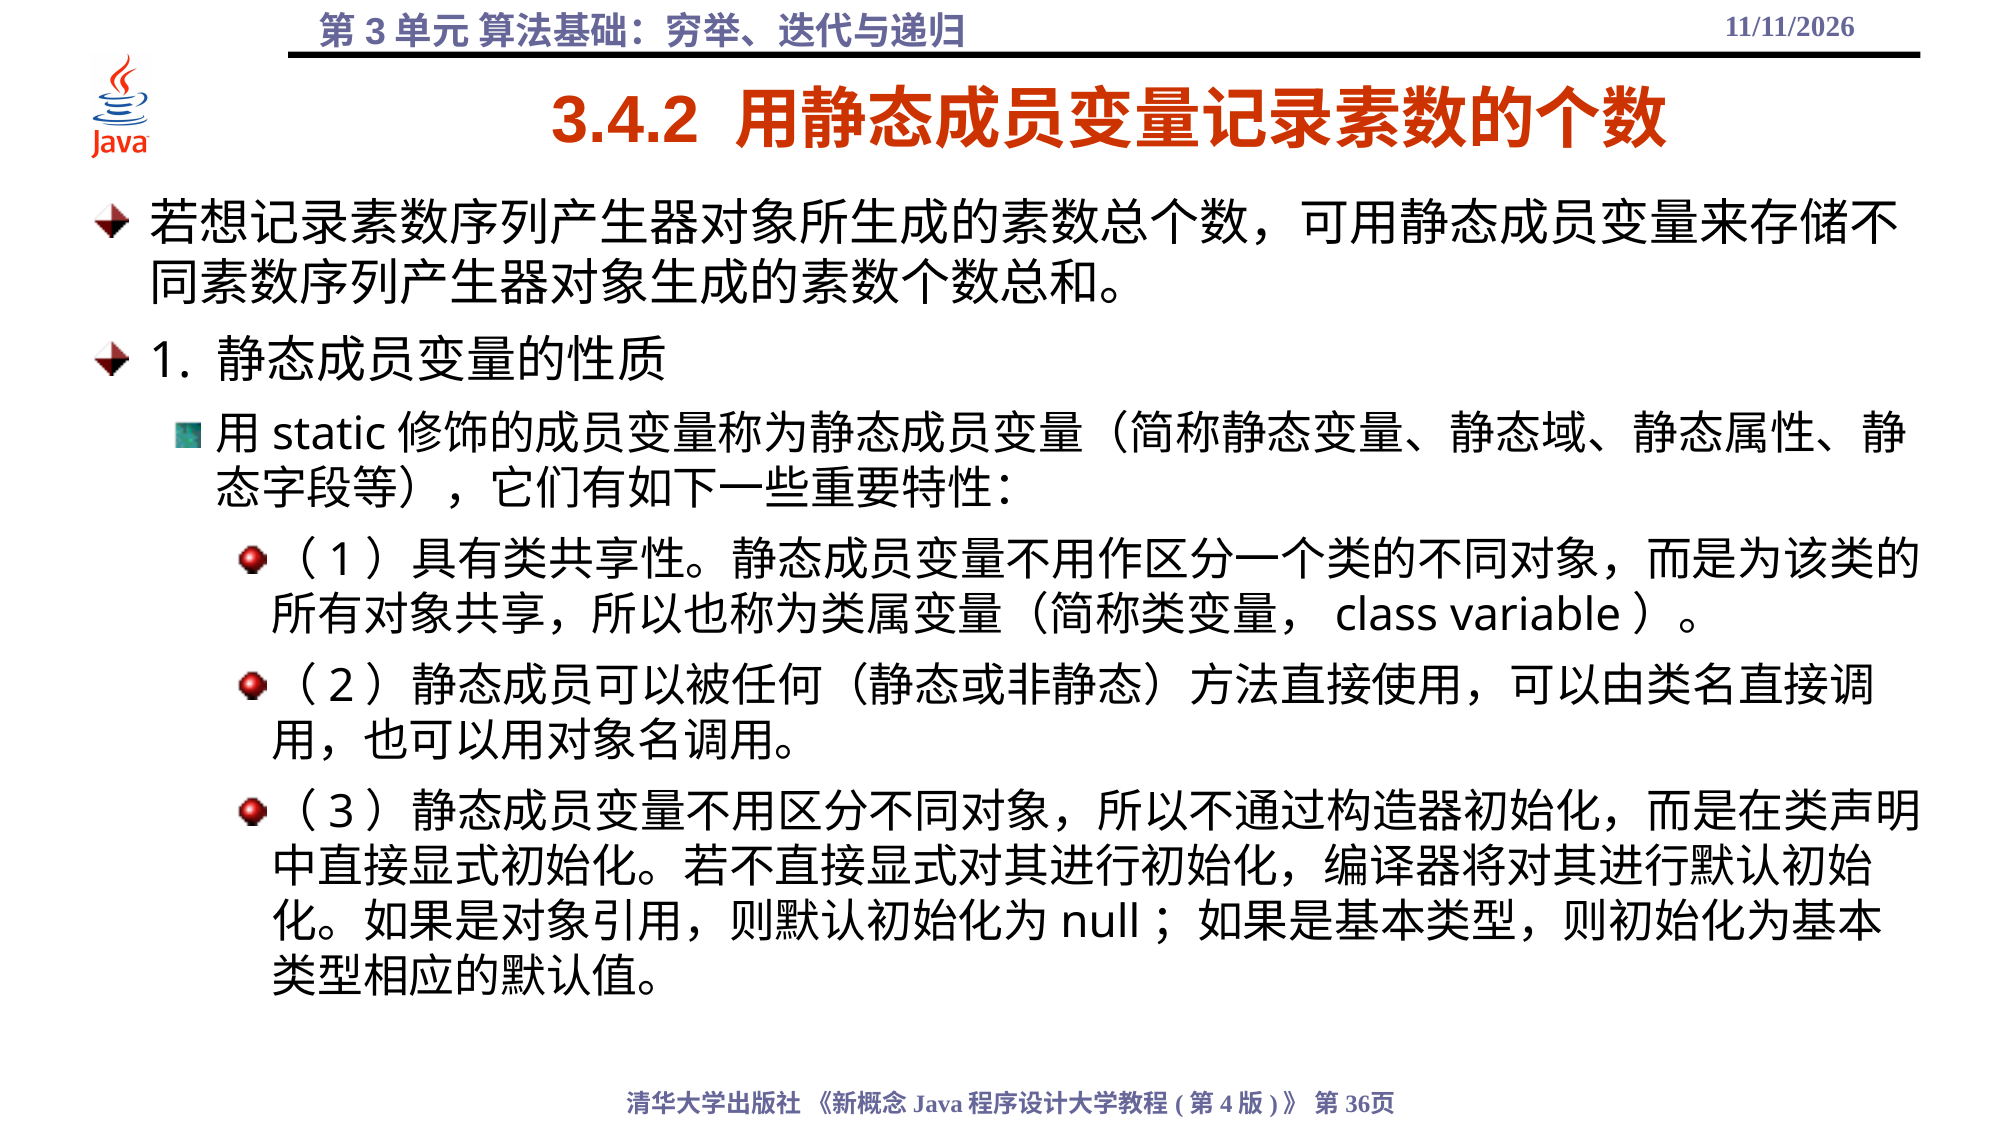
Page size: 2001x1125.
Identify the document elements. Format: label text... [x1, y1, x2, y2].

picture [168, 415, 201, 448]
picture [90, 53, 151, 159]
picture [234, 541, 267, 574]
picture [234, 793, 267, 826]
list 若想记录素数序列产生器对象所生成的素数总个数，可用静态成员变量来存储不同素数序列产生器对象生成的素数个数总和。 1. 静态成员变量的性质 用static修饰的成员变量称为静态成员变量（简称静态变量、静态域、静态属性、静态字段等），它们有如下一些重要特性： （1）具有类共享性。静态成员变量不用作区分一个类的不同对象，而是为该类的所有对象共享，所以也称为类属变量（简称类变量，class variable）。 （2）静态成员可以被任何（静态或非静态）方法直接使用，可以由类名直接调用，也可以用对象名调用。 （3）静态成员变量不用区分不同对象，所以不通过构造器初始化，而是在类声明中直接显式初始化。若不直接显式对其进行初始化，编译器将对其进行默认初始化。如果是对象引用，则默认初始化为null；如果是基本类型，则初始化为基本类型相应的默认值。 [78, 182, 1944, 983]
picture [93, 202, 129, 238]
picture [234, 667, 267, 700]
picture [93, 340, 129, 376]
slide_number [1579, 0, 2000, 48]
title 3.4.2 用静态成员变量记录素数的个数 [272, 63, 1949, 164]
